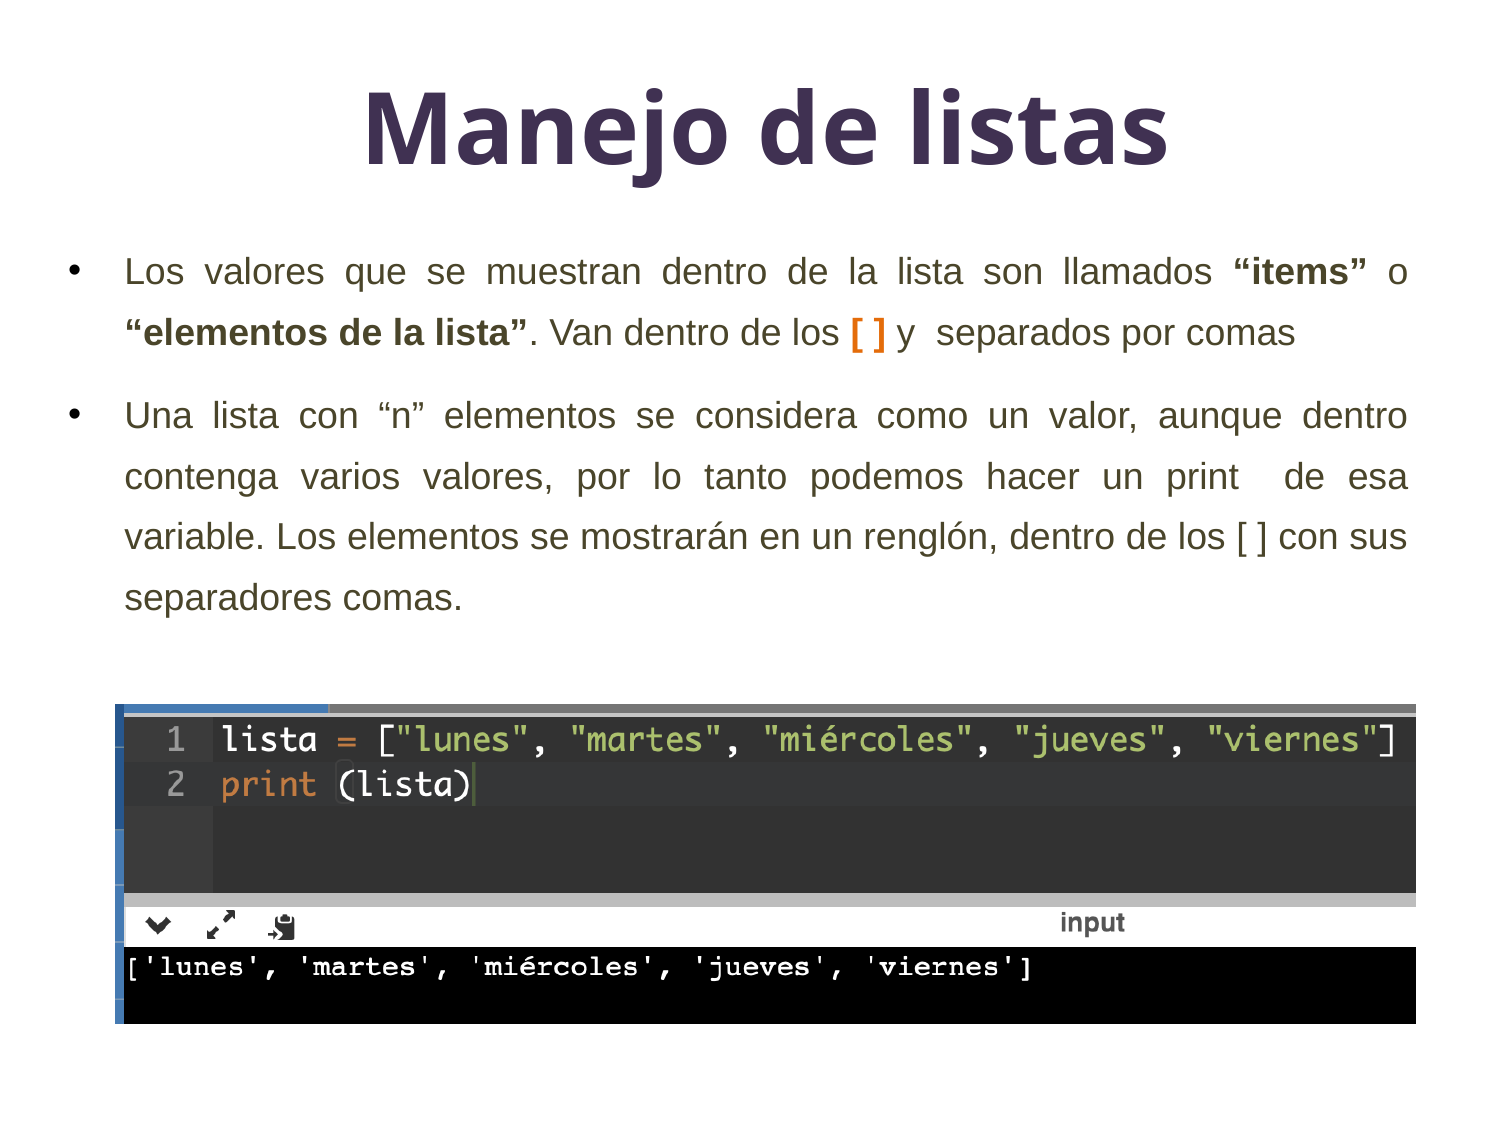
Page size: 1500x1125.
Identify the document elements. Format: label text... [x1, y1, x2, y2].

picture [115, 703, 1416, 1024]
title Manejo de listas [190, 30, 1341, 219]
text_box Los valores que se muestran dentro de la lista son llamados “items” o “elementos de la lista”. Van dentro de los [ ] y separados por comas Una lista con “n” elementos se considera como un valor, aunque dentro contenga varios valores, por lo tanto podemos hacer un print de esa variable. Los elementos se mostrarán en un renglón, dentro de los [ ] con sus separadores comas. [53, 223, 1424, 669]
